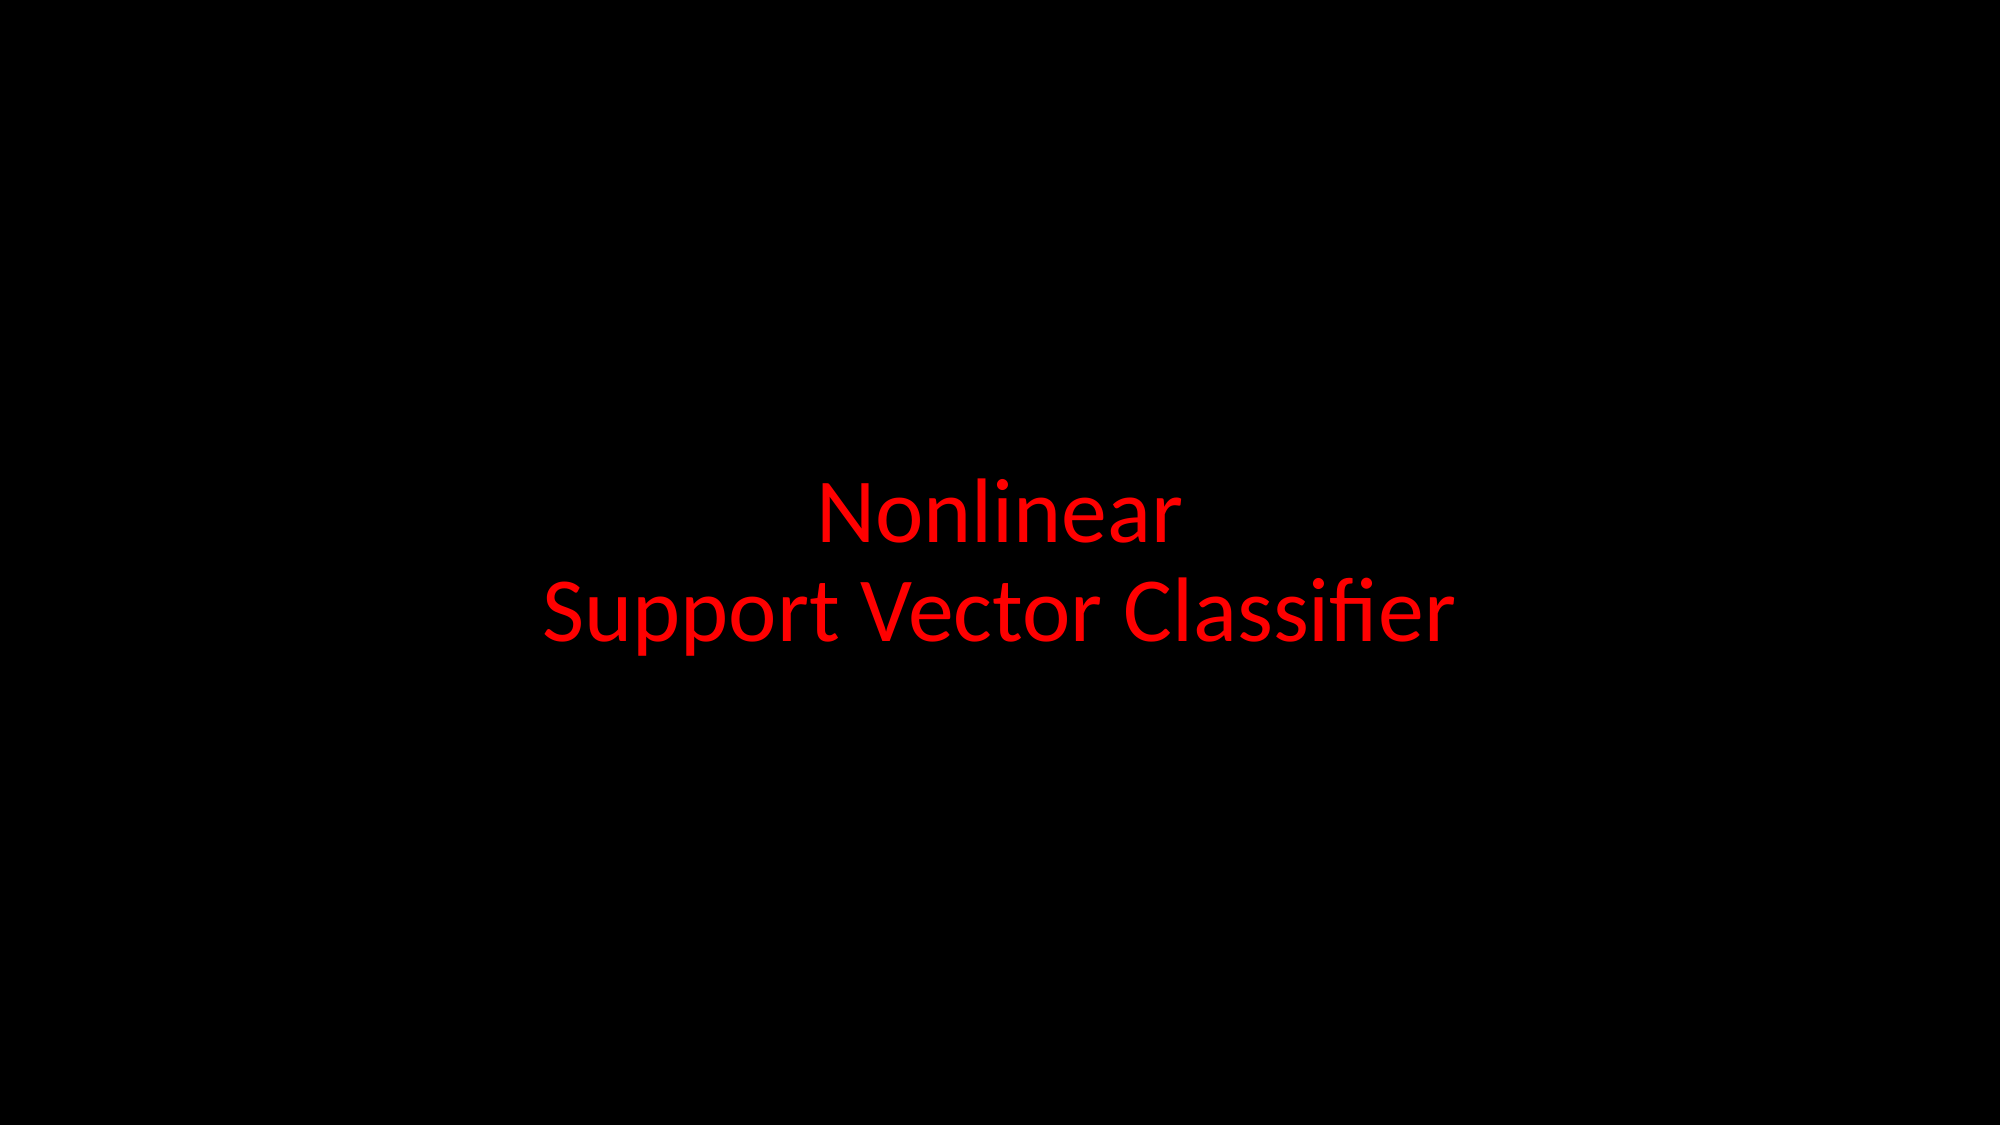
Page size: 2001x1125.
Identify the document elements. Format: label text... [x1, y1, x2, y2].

title Nonlinear Support Vector Classifier [373, 382, 1627, 743]
